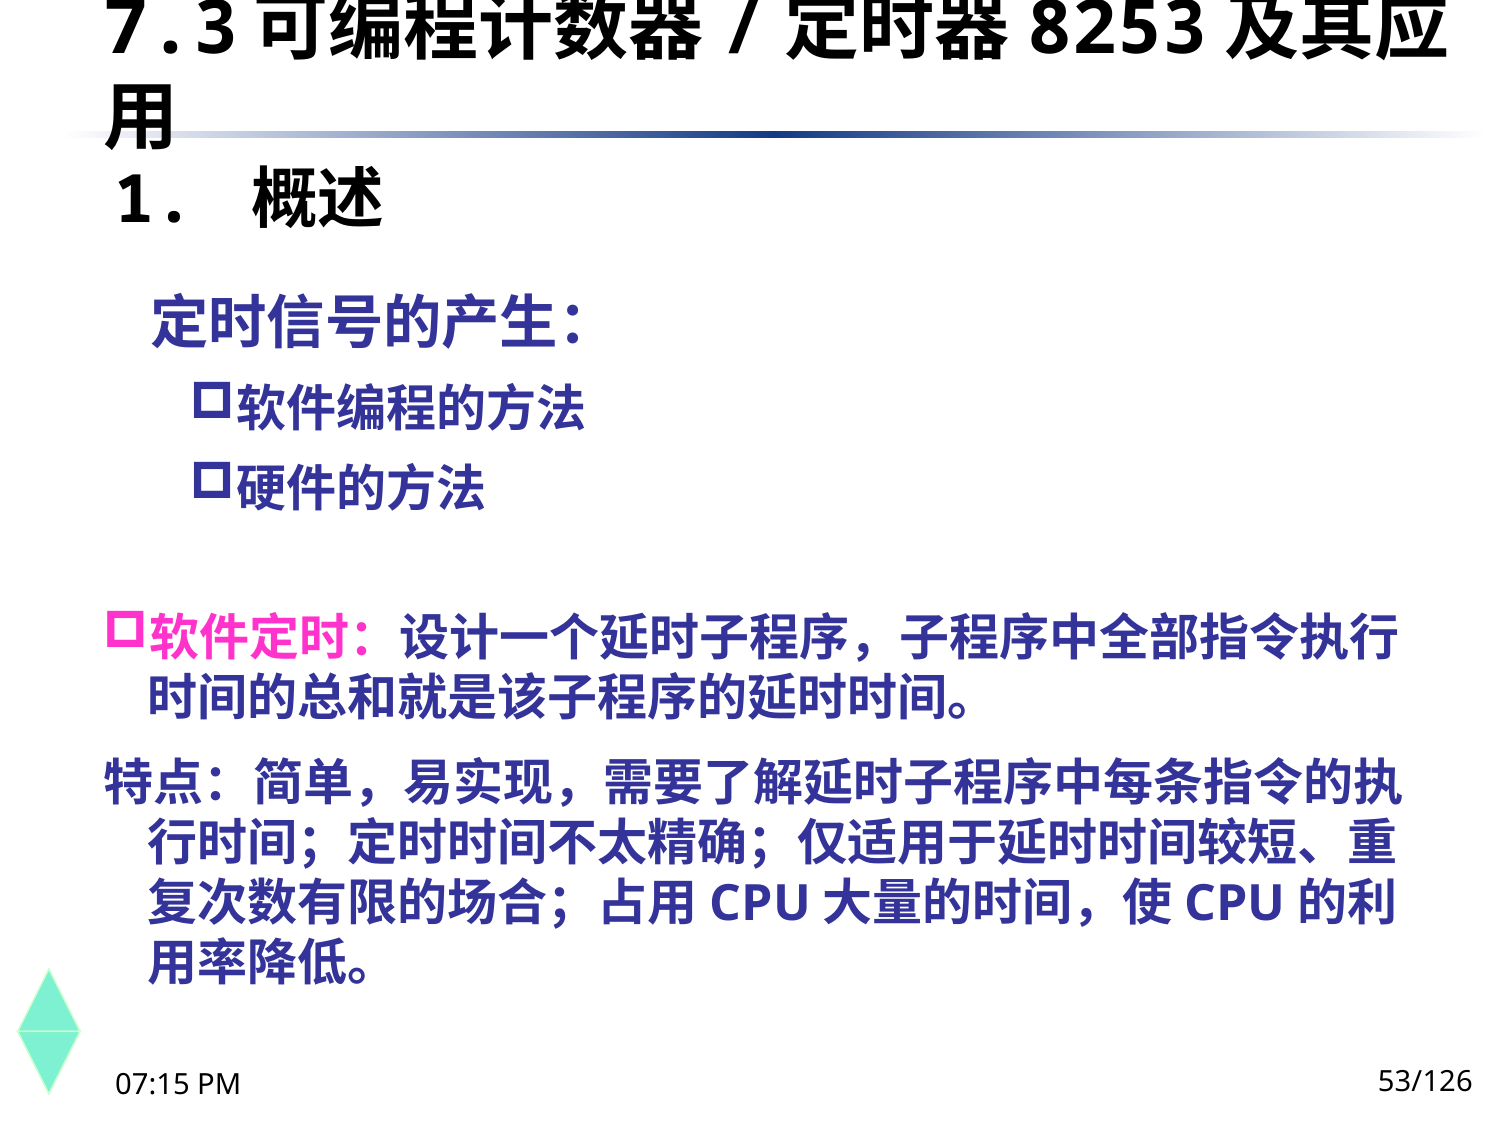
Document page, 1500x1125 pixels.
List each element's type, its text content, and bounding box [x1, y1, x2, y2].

text_box 1. 概述 [100, 148, 479, 244]
slide_number 下午8时26分 [100, 1037, 414, 1113]
text_box 7.3 可编程计数器/定时器8253及其应用 [88, 0, 1476, 159]
text_box 定时信号的产生： 软件编程的方法 硬件的方法 [135, 277, 1365, 524]
text_box 软件定时：设计一个延时子程序，子程序中全部指令执行时间的总和就是该子程序的延时时间。 特点：简单，易实现，需要了解延时子程序中每条指令的执行时间；定时时间不太精确；仅适用于延时时间较短、重复次数有限的场合；占用CPU大量的时间，使CPU的利用率降低。 [88, 597, 1459, 998]
slide_number 53/126 [1174, 1034, 1488, 1111]
